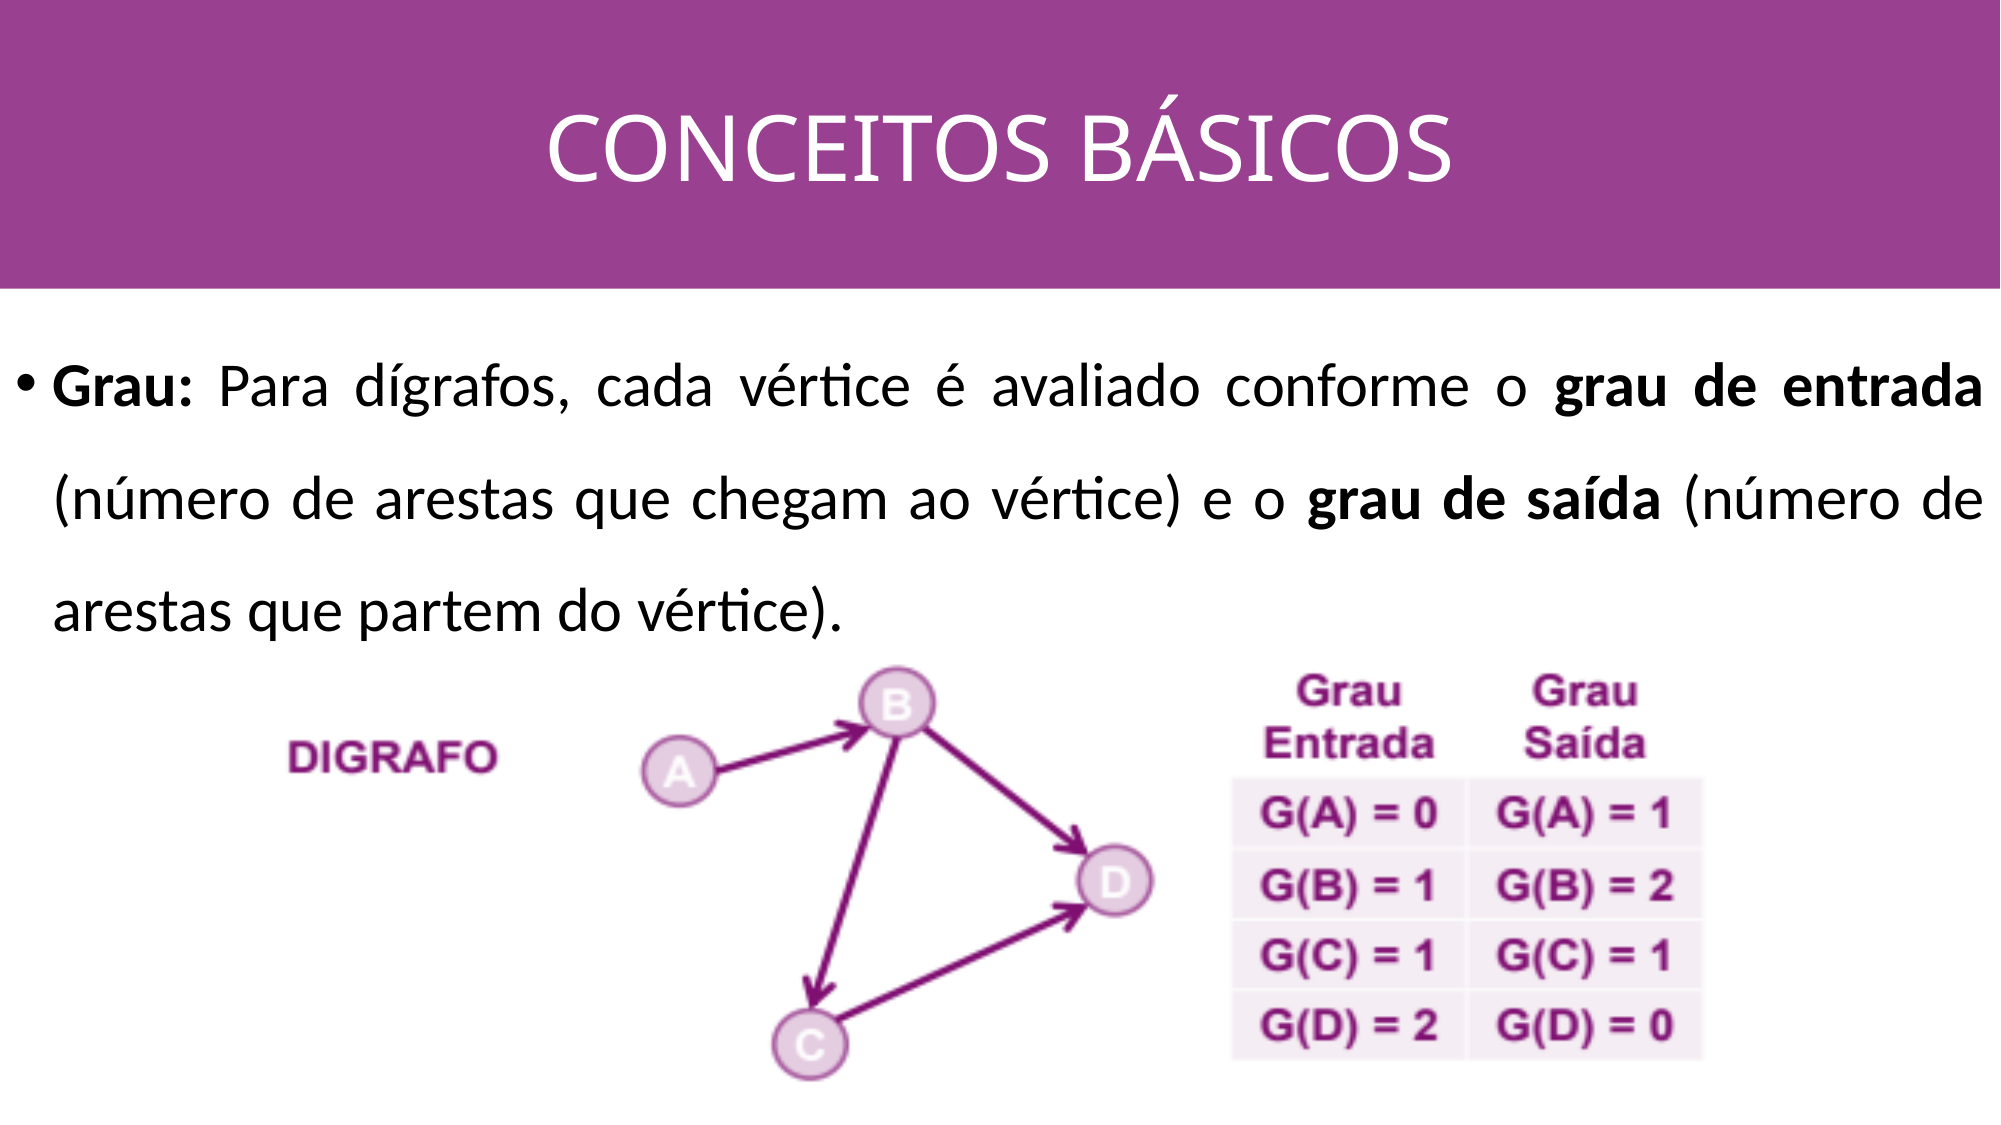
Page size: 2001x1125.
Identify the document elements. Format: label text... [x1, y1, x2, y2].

list Grau: Para dígrafos, cada vértice é avaliado conforme o grau de entrada (número de arestas que chegam ao vértice) e o grau de saída (número de arestas que partem do vértice). [0, 299, 2000, 1125]
picture [241, 646, 1759, 1125]
text_box CONCEITOS BÁSICOS [0, 0, 2000, 290]
